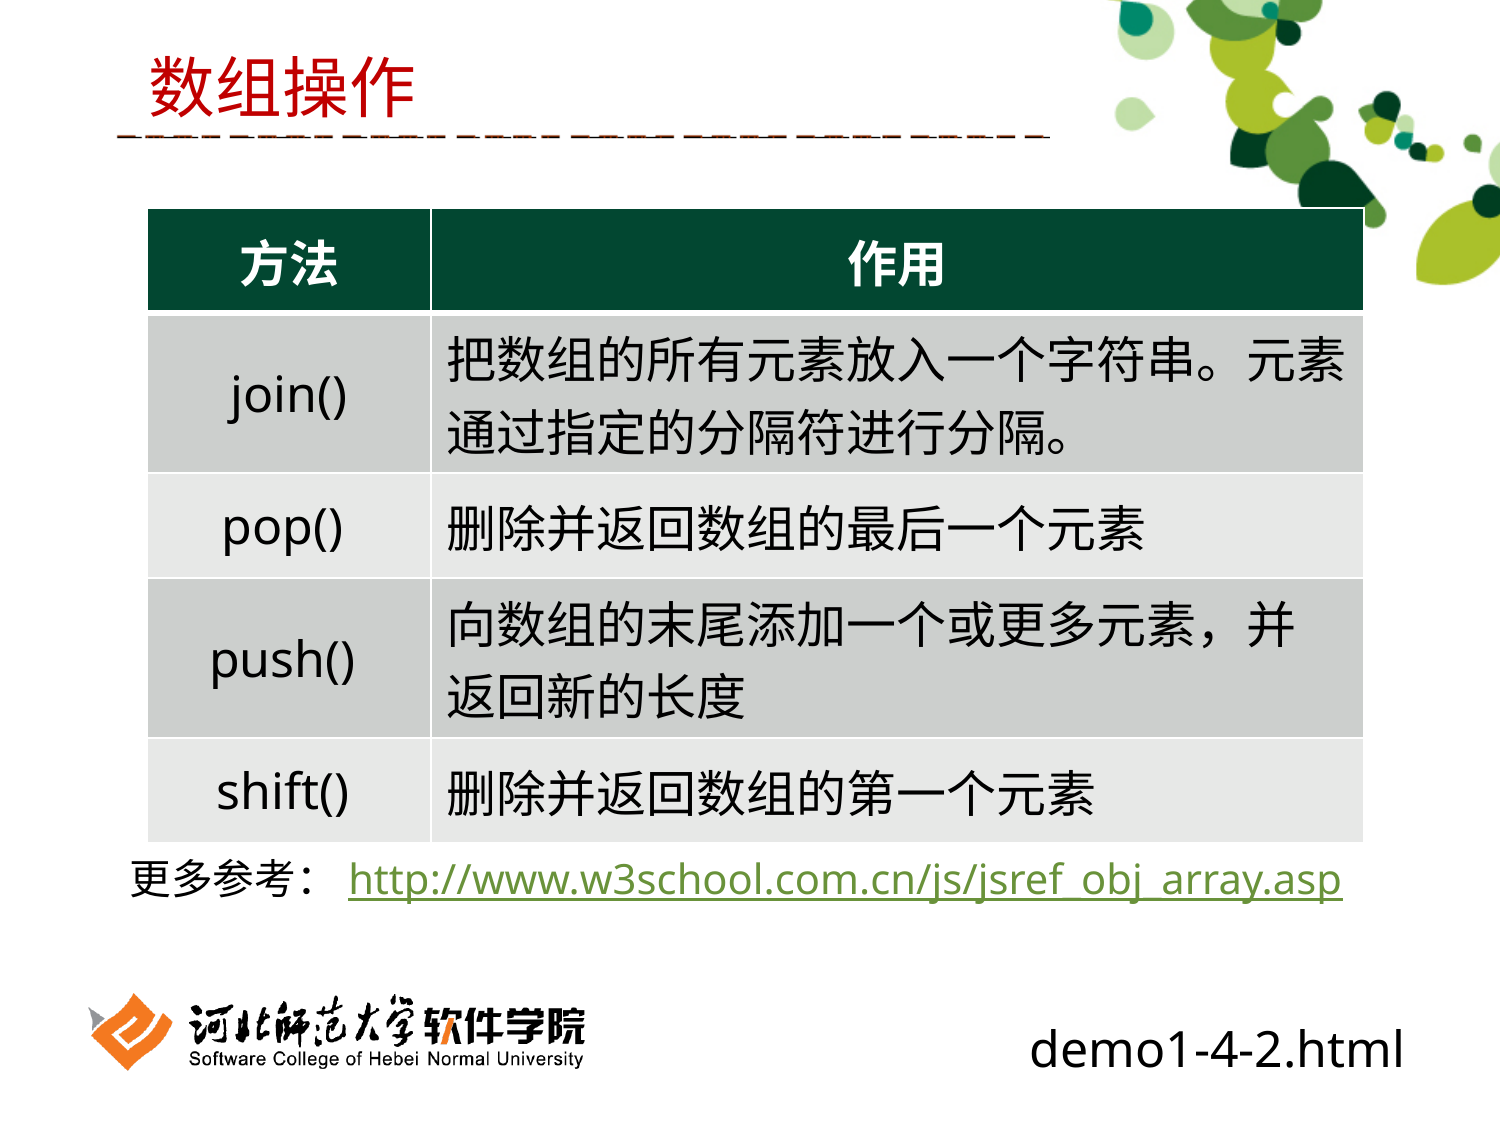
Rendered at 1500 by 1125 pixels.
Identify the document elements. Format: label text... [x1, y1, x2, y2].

table_header 作用 [432, 209, 1363, 310]
table_cell 向数组的末尾添加一个或更多元素，并 返回新的长度 [432, 579, 1363, 737]
text_box 更多参考：http://www.w3school.com.cn/js/jsref_obj_array.asp [114, 846, 1358, 918]
table_cell push() [148, 579, 430, 737]
picture [0, 0, 1500, 1125]
list 数组操作 [134, 38, 1142, 120]
table_cell join() [148, 316, 430, 472]
table_cell 删除并返回数组的第一个元素 [432, 739, 1363, 842]
table_cell pop() [148, 474, 430, 577]
table_cell 删除并返回数组的最后一个元素 [432, 474, 1363, 577]
table_header 方法 [148, 209, 430, 310]
text_box demo1-4-2.html [1015, 1010, 1421, 1086]
table_cell 把数组的所有元素放入一个字符串。元素通过指定的分隔符进行分隔。 [432, 316, 1363, 472]
table_cell shift() [148, 739, 430, 842]
